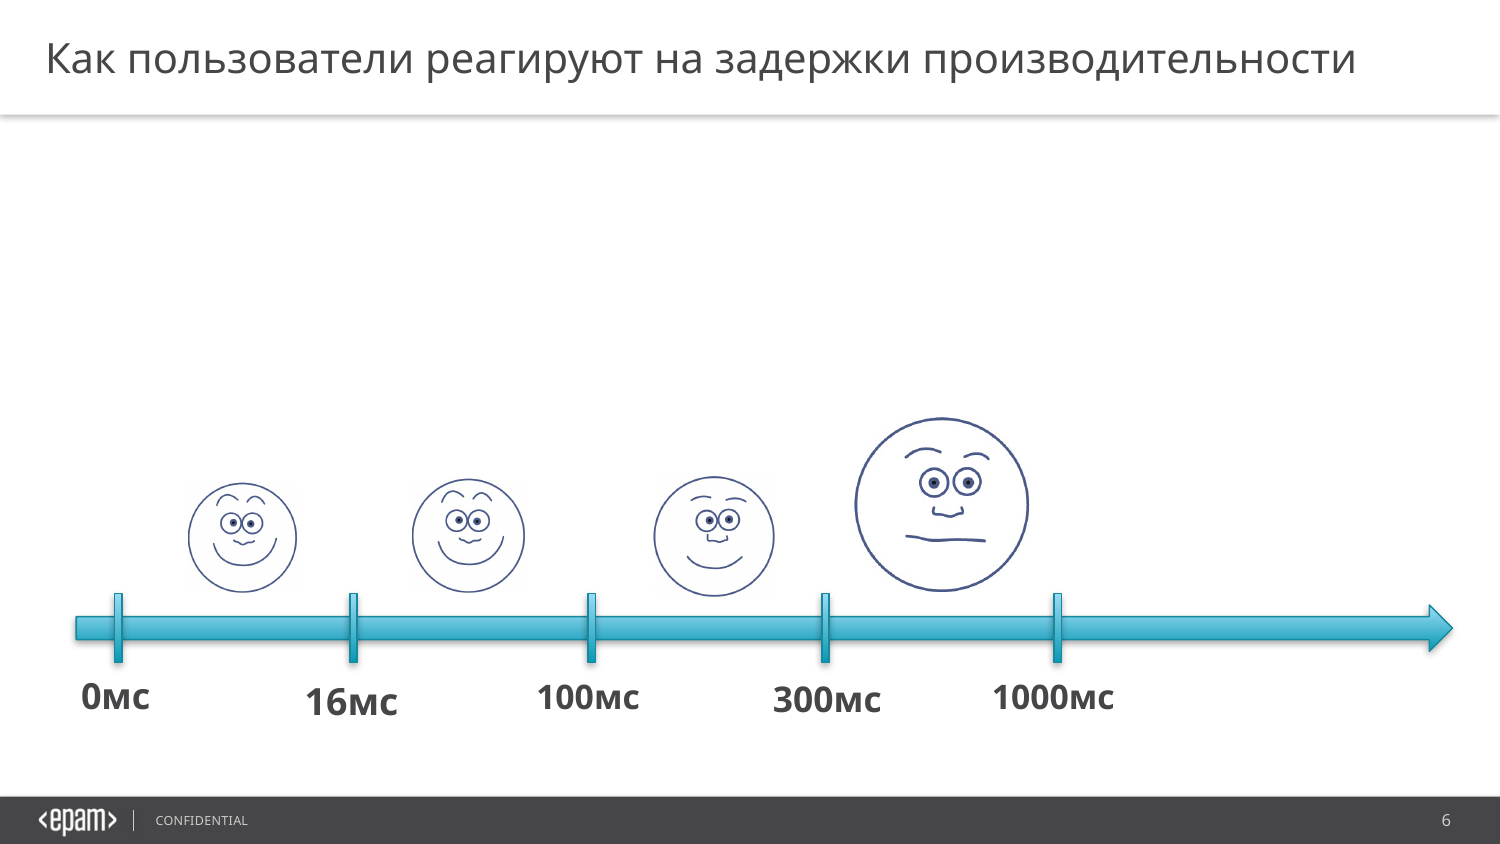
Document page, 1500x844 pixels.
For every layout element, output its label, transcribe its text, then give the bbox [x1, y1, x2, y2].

list 0мс [69, 659, 167, 723]
picture [854, 417, 1030, 593]
picture [653, 476, 775, 598]
text_box [834, 615, 1048, 641]
text_box 100мс [525, 662, 654, 734]
text_box [75, 615, 109, 641]
text_box [1053, 593, 1062, 662]
picture [187, 482, 299, 593]
text_box [821, 593, 830, 662]
picture [411, 478, 527, 593]
text_box [114, 593, 123, 659]
text_box [1066, 604, 1454, 652]
text_box [349, 593, 358, 663]
text_box 16мс [293, 663, 412, 735]
picture [38, 808, 117, 837]
text_box [587, 593, 596, 662]
text_box 1000мс [980, 662, 1135, 734]
text_box [600, 615, 816, 641]
text_box [127, 615, 344, 641]
text_box [362, 615, 582, 641]
text_box 300мс [761, 662, 897, 734]
list Как пользователи реагируют на задержки производительности [0, 0, 1500, 115]
